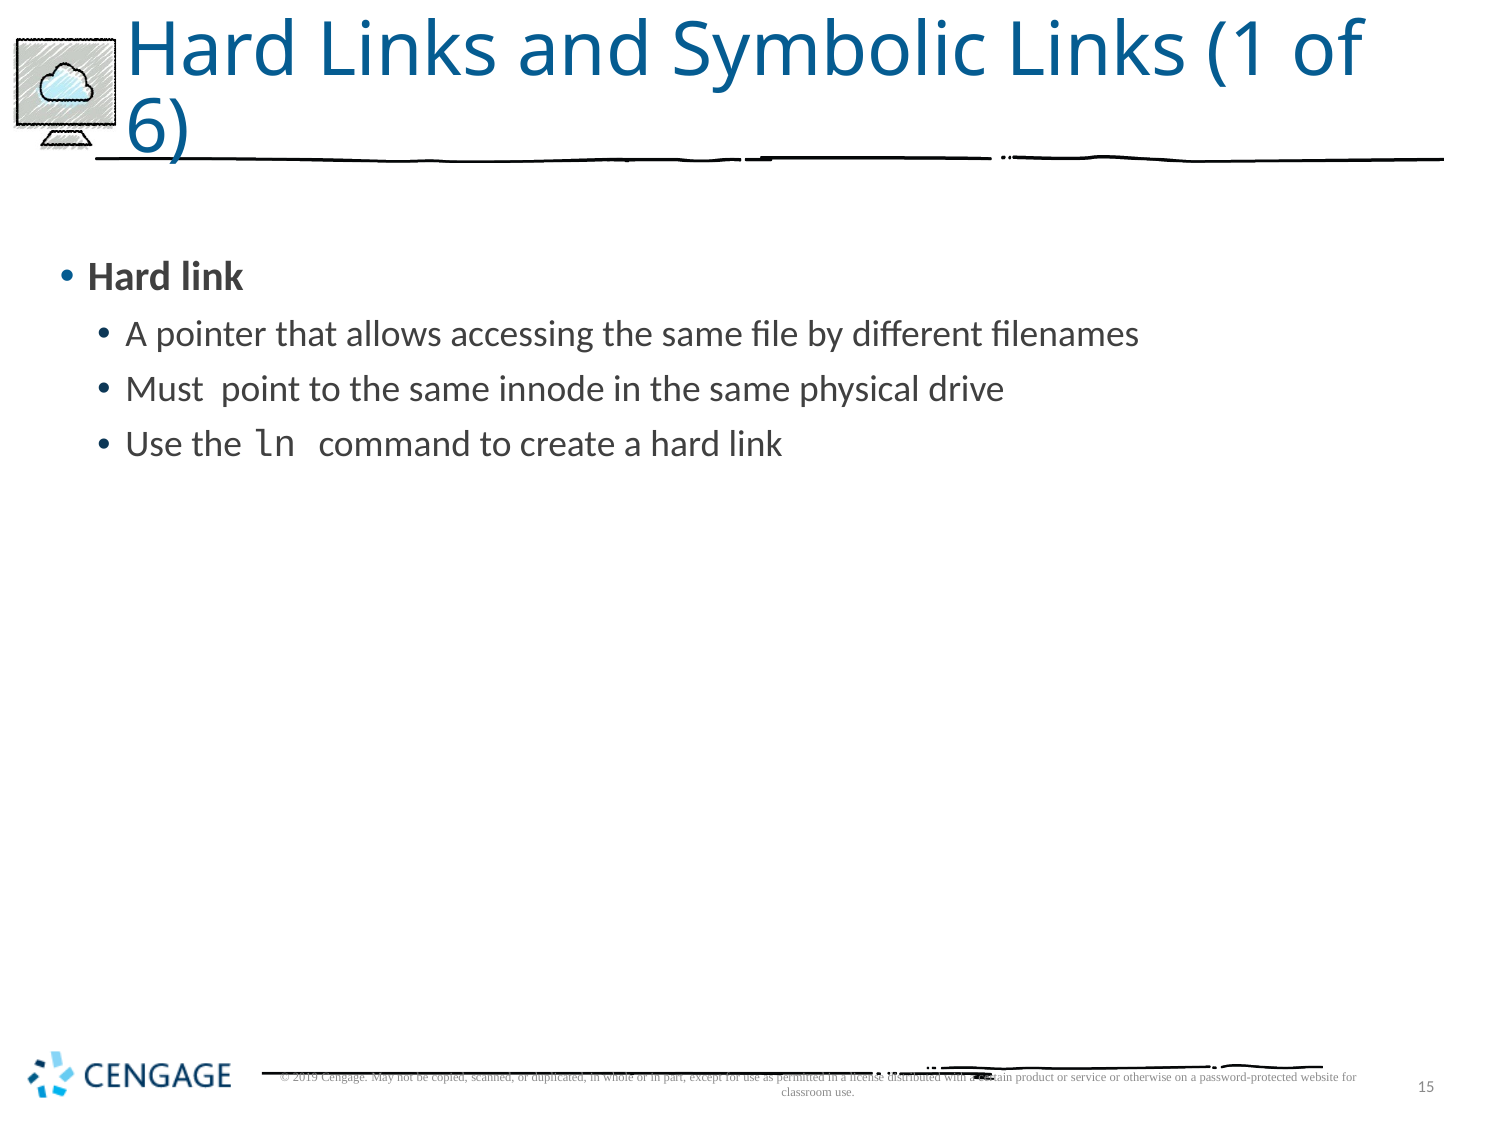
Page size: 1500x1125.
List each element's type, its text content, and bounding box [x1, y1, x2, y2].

picture [7, 1037, 244, 1111]
picture [95, 155, 1444, 163]
footer © 2019 Cengage. May not be copied, scanned, or duplicated, in whole or in part, except for use as permitted in a license distributed with a certain product or service or otherwise on a password-protected website for classroom use. [261, 1079, 1375, 1120]
picture [12, 36, 117, 151]
title Hard Links and Symbolic Links (1 of 6) [125, 52, 1442, 130]
picture [261, 1064, 1323, 1079]
list Hard link A pointer that allows accessing the same file by different filenames Must point to the same innode in the same physical drive Use the ln command to create a hard link [59, 252, 1441, 469]
